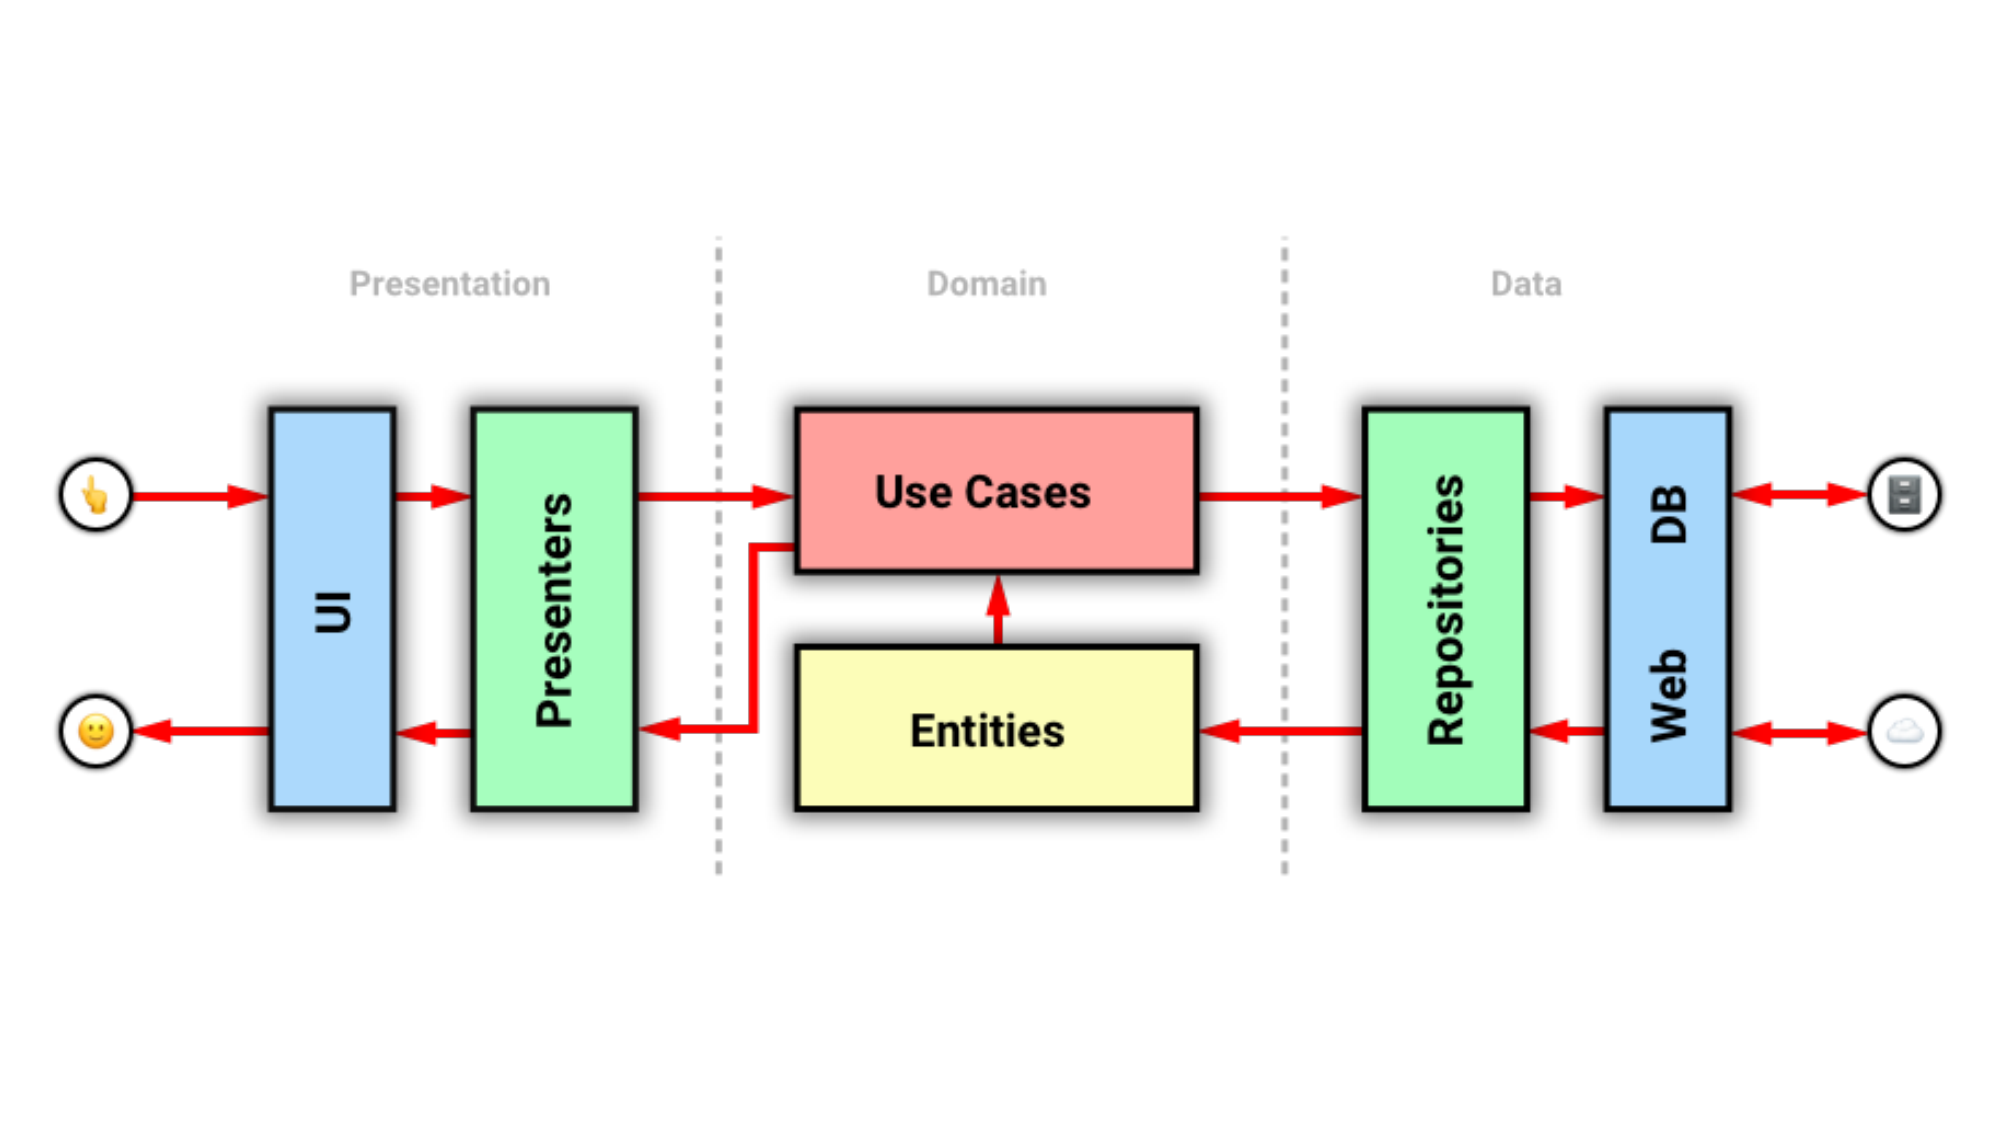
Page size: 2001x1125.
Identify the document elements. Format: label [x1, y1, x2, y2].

list [0, 184, 2000, 941]
